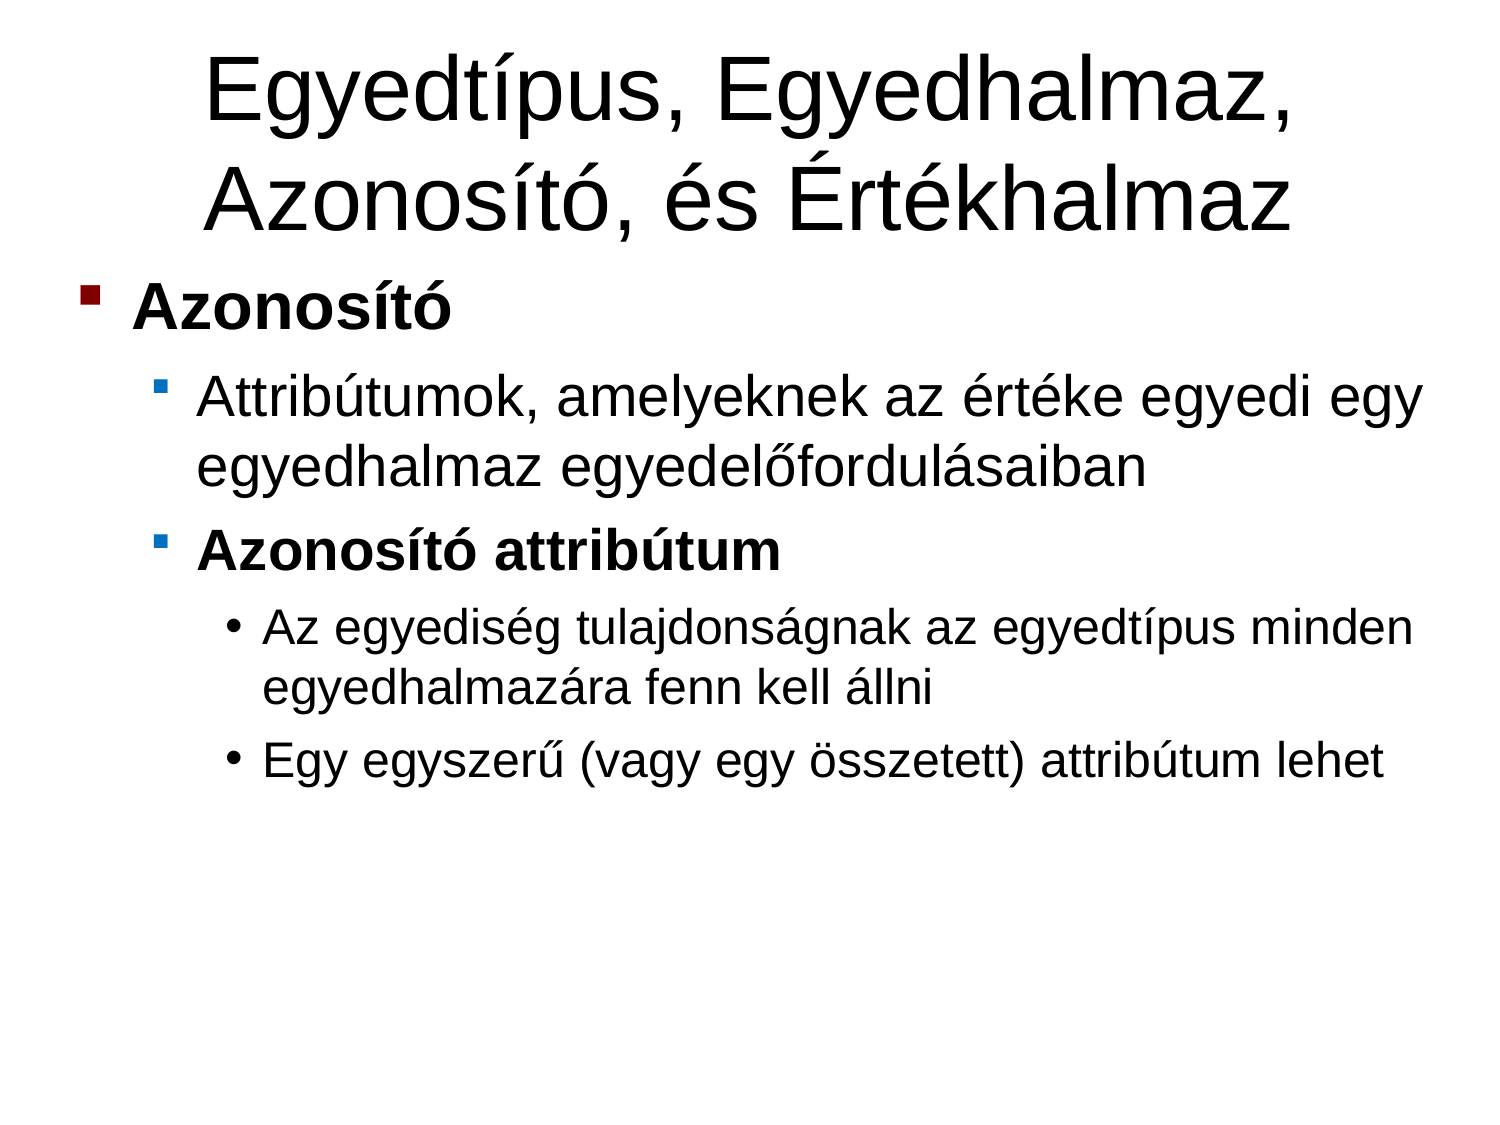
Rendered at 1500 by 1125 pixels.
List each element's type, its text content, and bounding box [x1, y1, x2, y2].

title Egyedtípus, Egyedhalmaz, Azonosító, és Értékhalmaz [75, 44, 1425, 233]
list Azonosító Attribútumok, amelyeknek az értéke egyedi egy egyedhalmaz egyedelőfordulásaiban Azonosító attribútum Az egyediség tulajdonságnak az egyedtípus minden egyedhalmazára fenn kell állni Egy egyszerű (vagy egy összetett) attribútum lehet [75, 263, 1425, 1006]
